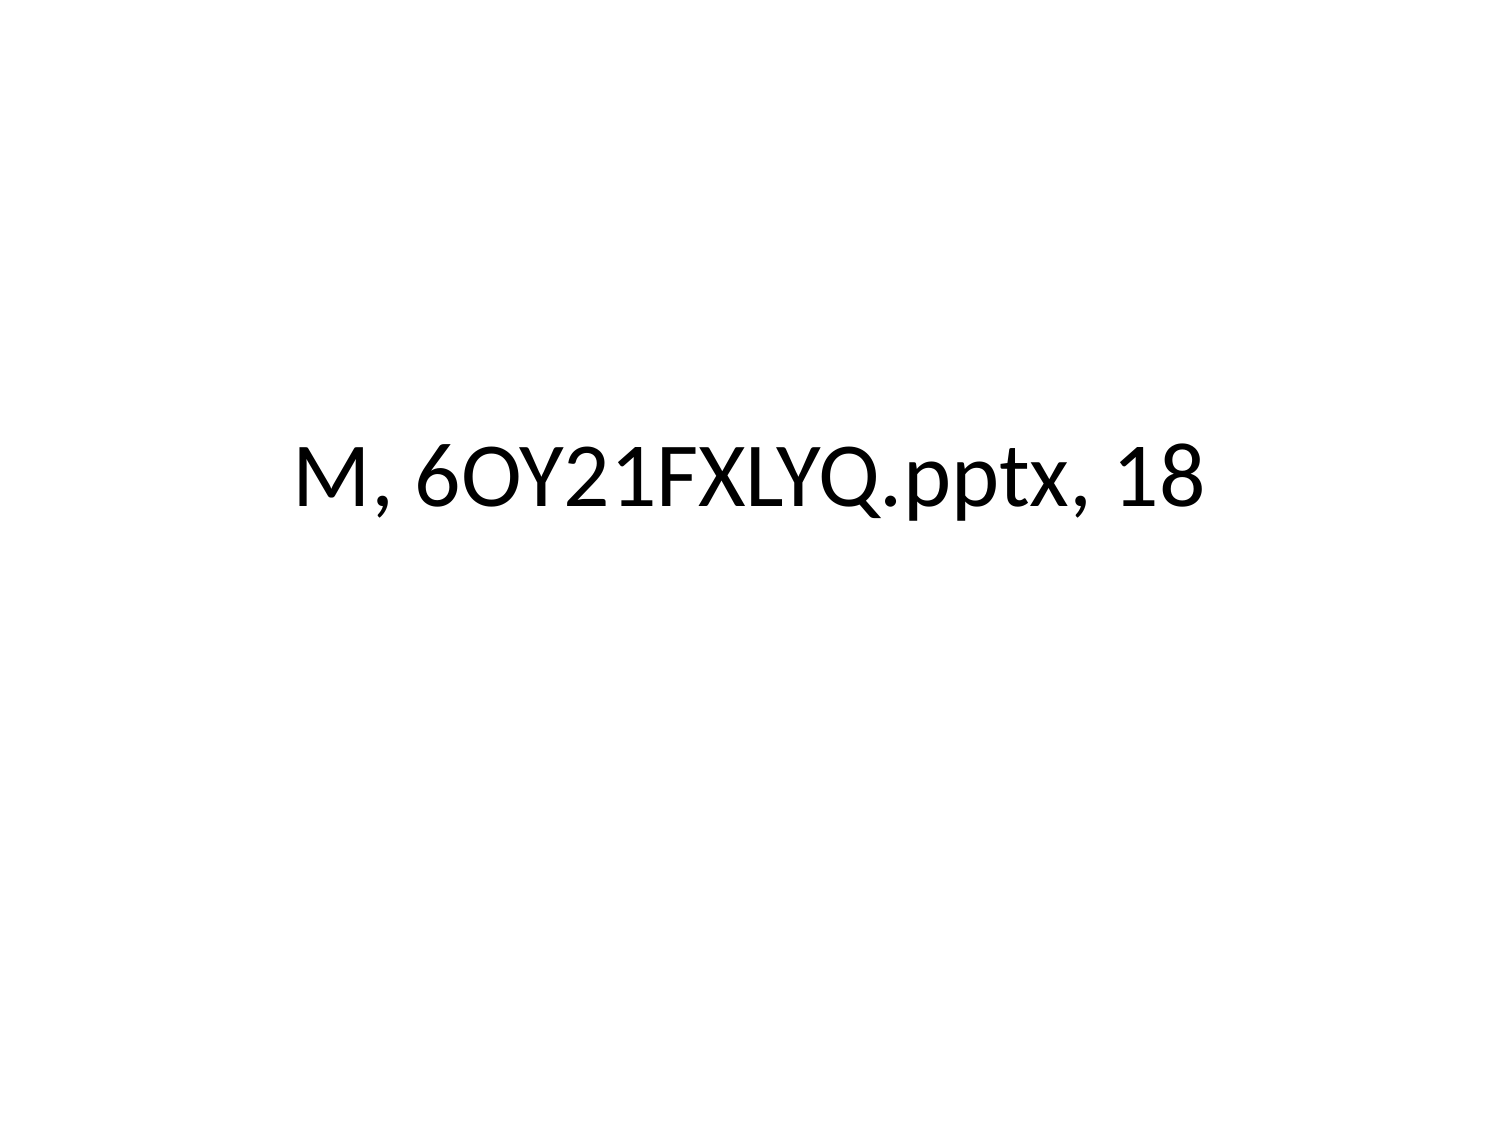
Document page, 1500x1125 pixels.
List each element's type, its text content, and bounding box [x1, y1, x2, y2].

title M, 6OY21FXLYQ.pptx, 18 [112, 349, 1388, 591]
